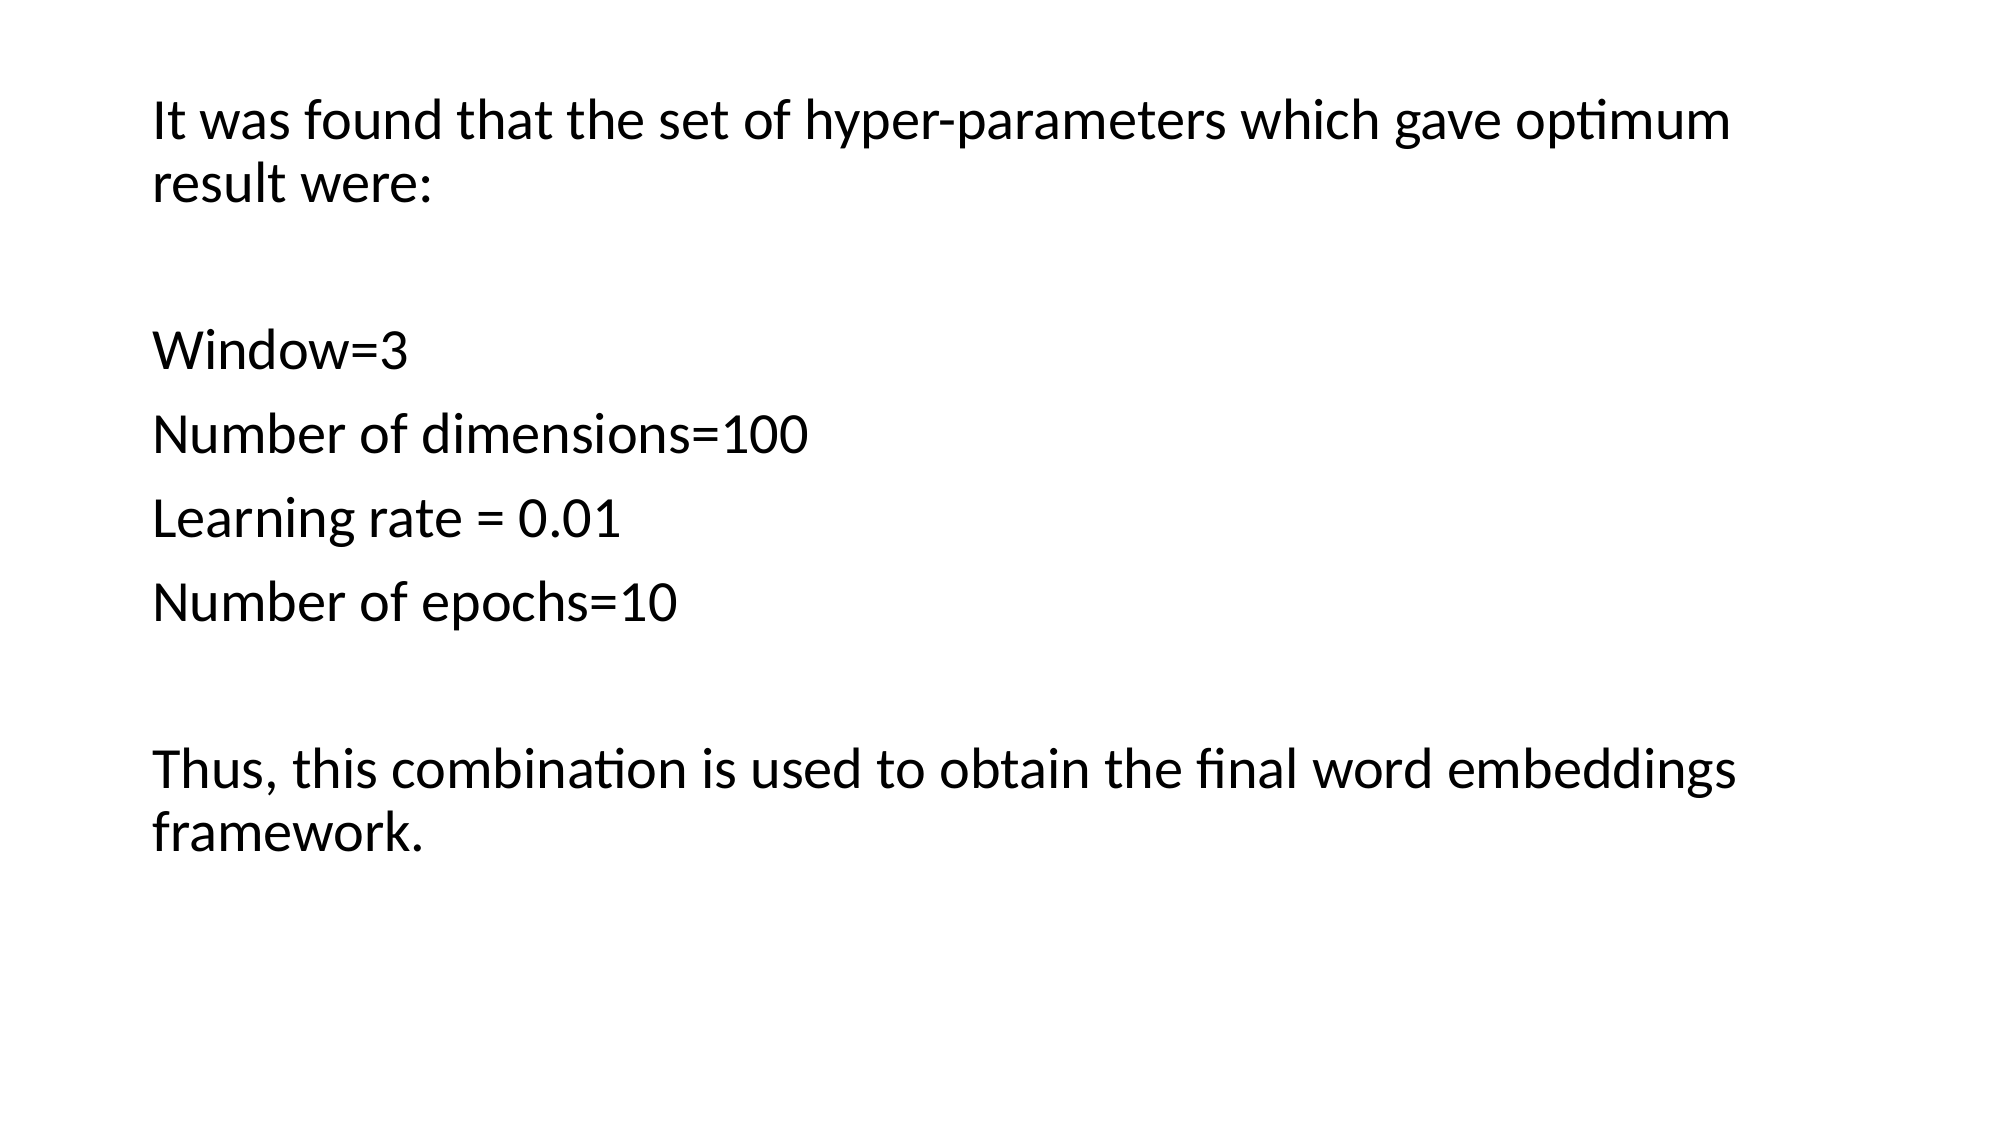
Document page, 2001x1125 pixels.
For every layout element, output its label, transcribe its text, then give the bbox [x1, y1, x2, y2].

list It was found that the set of hyper-parameters which gave optimum result were: Window=3 Number of dimensions=100 Learning rate = 0.01 Number of epochs=10 Thus, this combination is used to obtain the final word embeddings framework. [137, 81, 1863, 1014]
